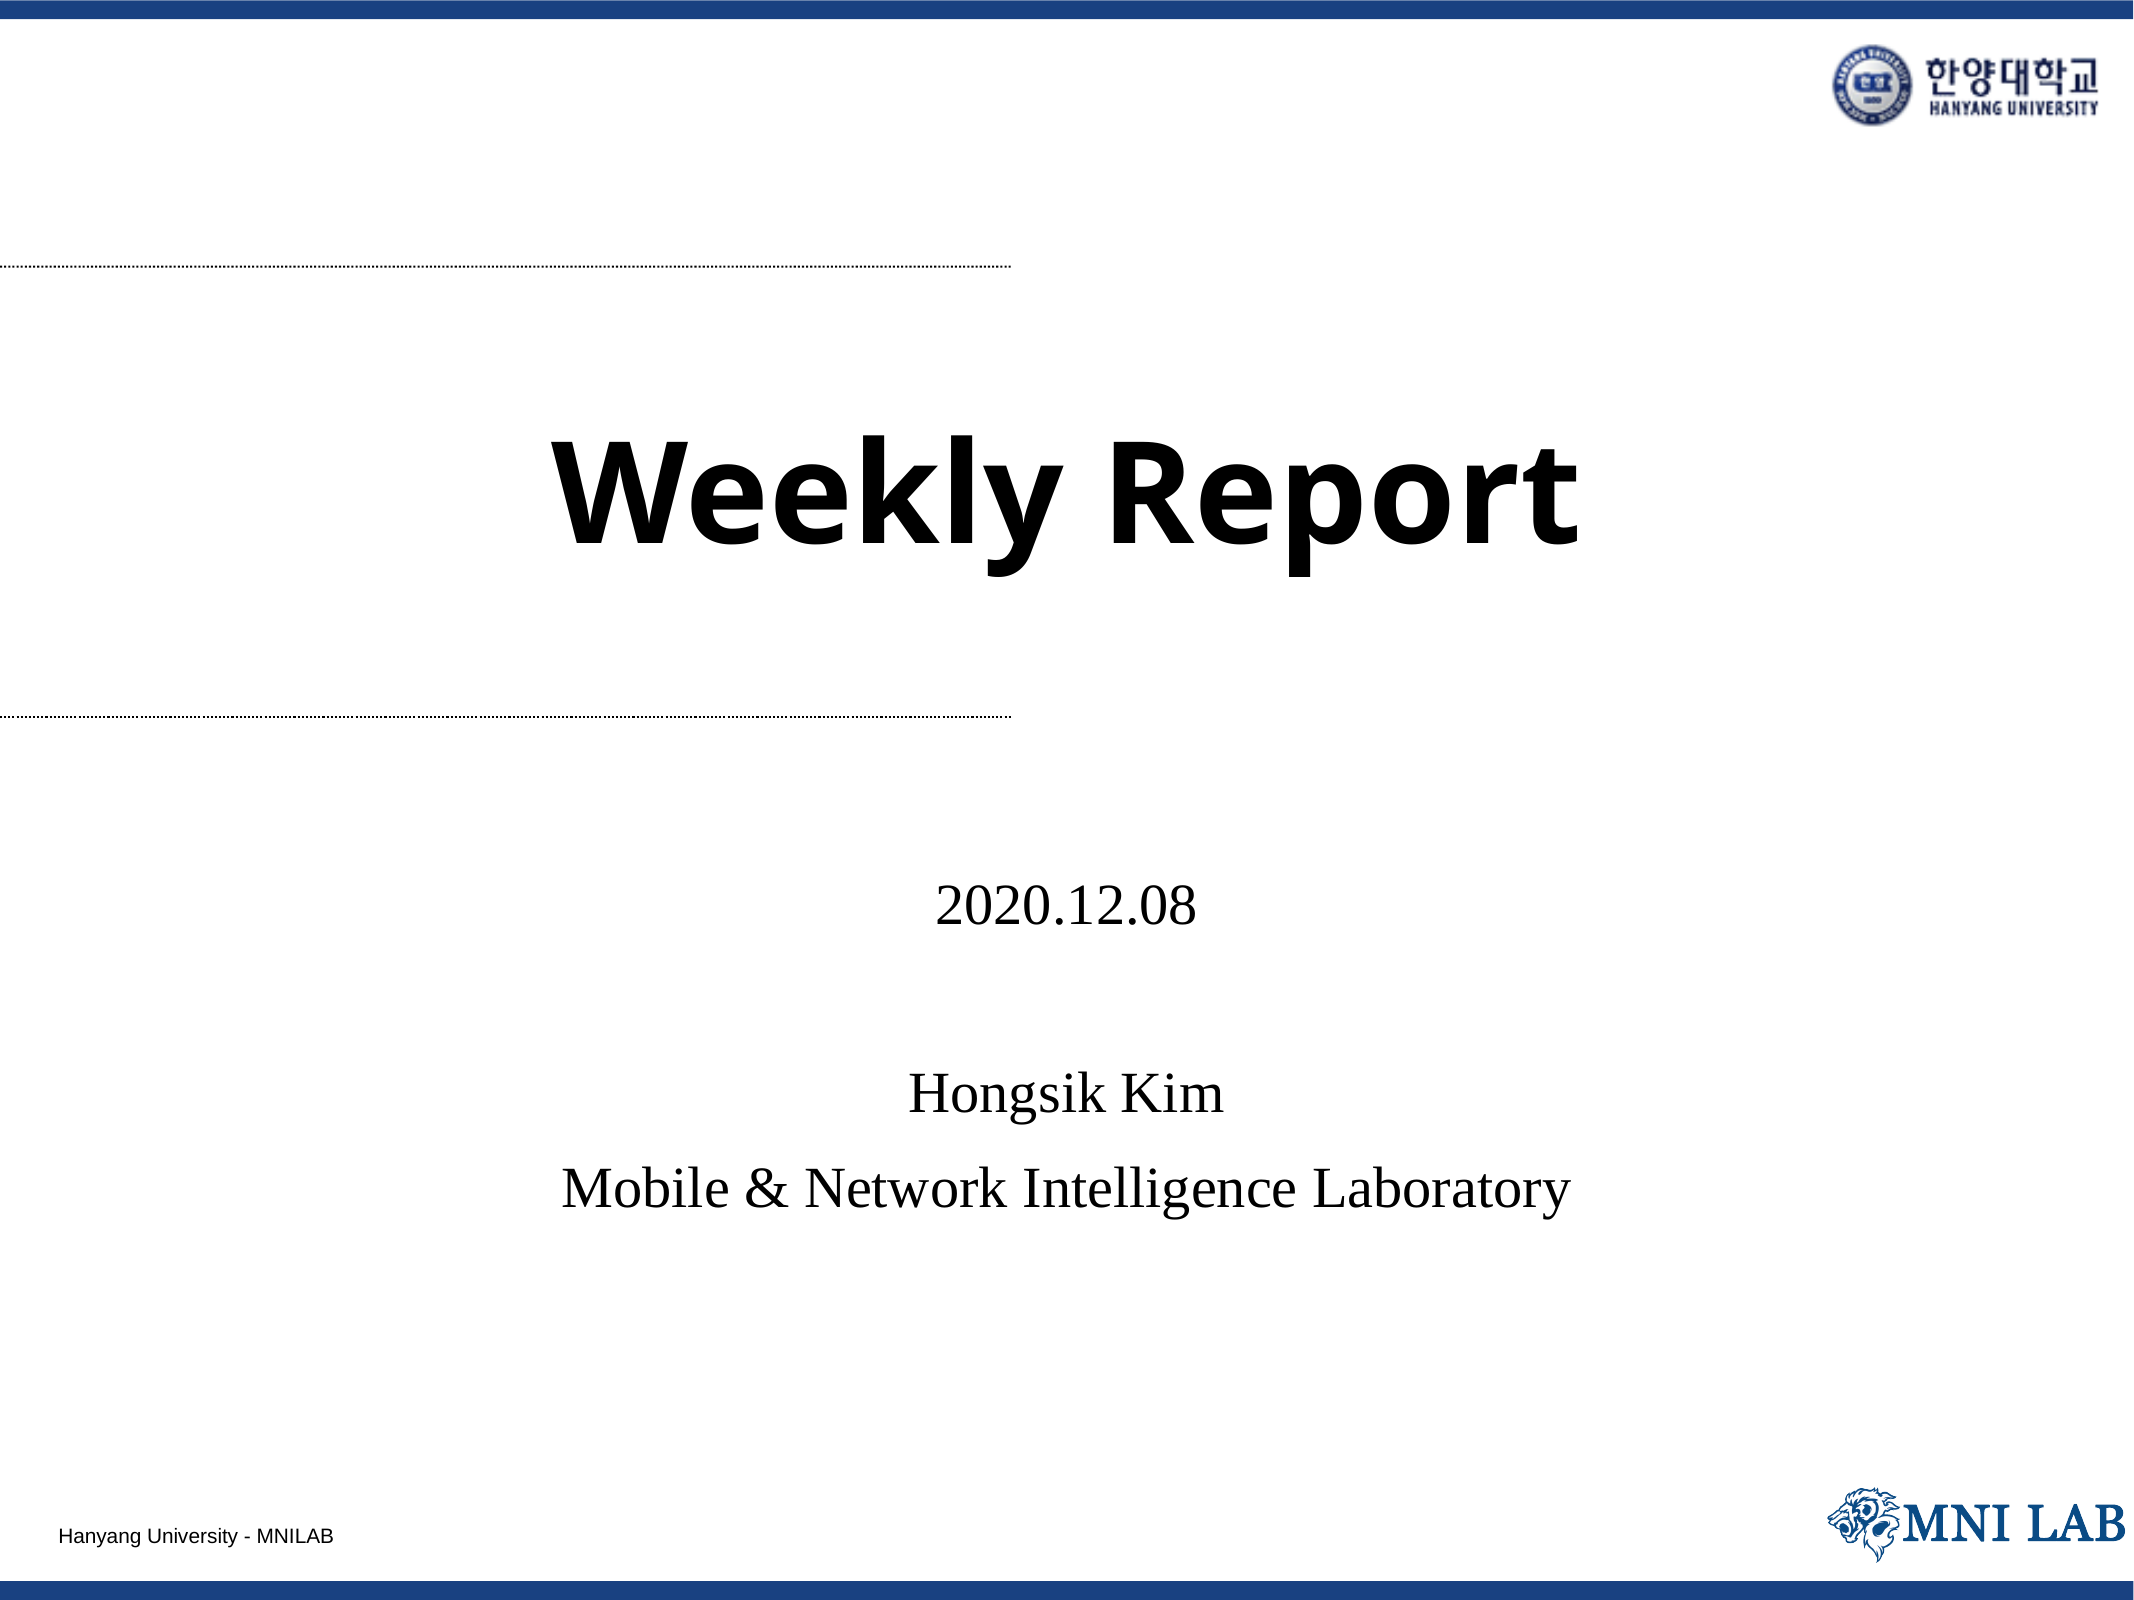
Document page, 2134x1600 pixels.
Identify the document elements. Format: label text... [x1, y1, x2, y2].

list 2020.12.08 Hongsik Kim Mobile & Network Intelligence Laboratory [319, 716, 1814, 1355]
picture [1804, 43, 2134, 129]
title Weekly Report [159, 314, 1974, 659]
picture [1827, 1487, 2128, 1563]
